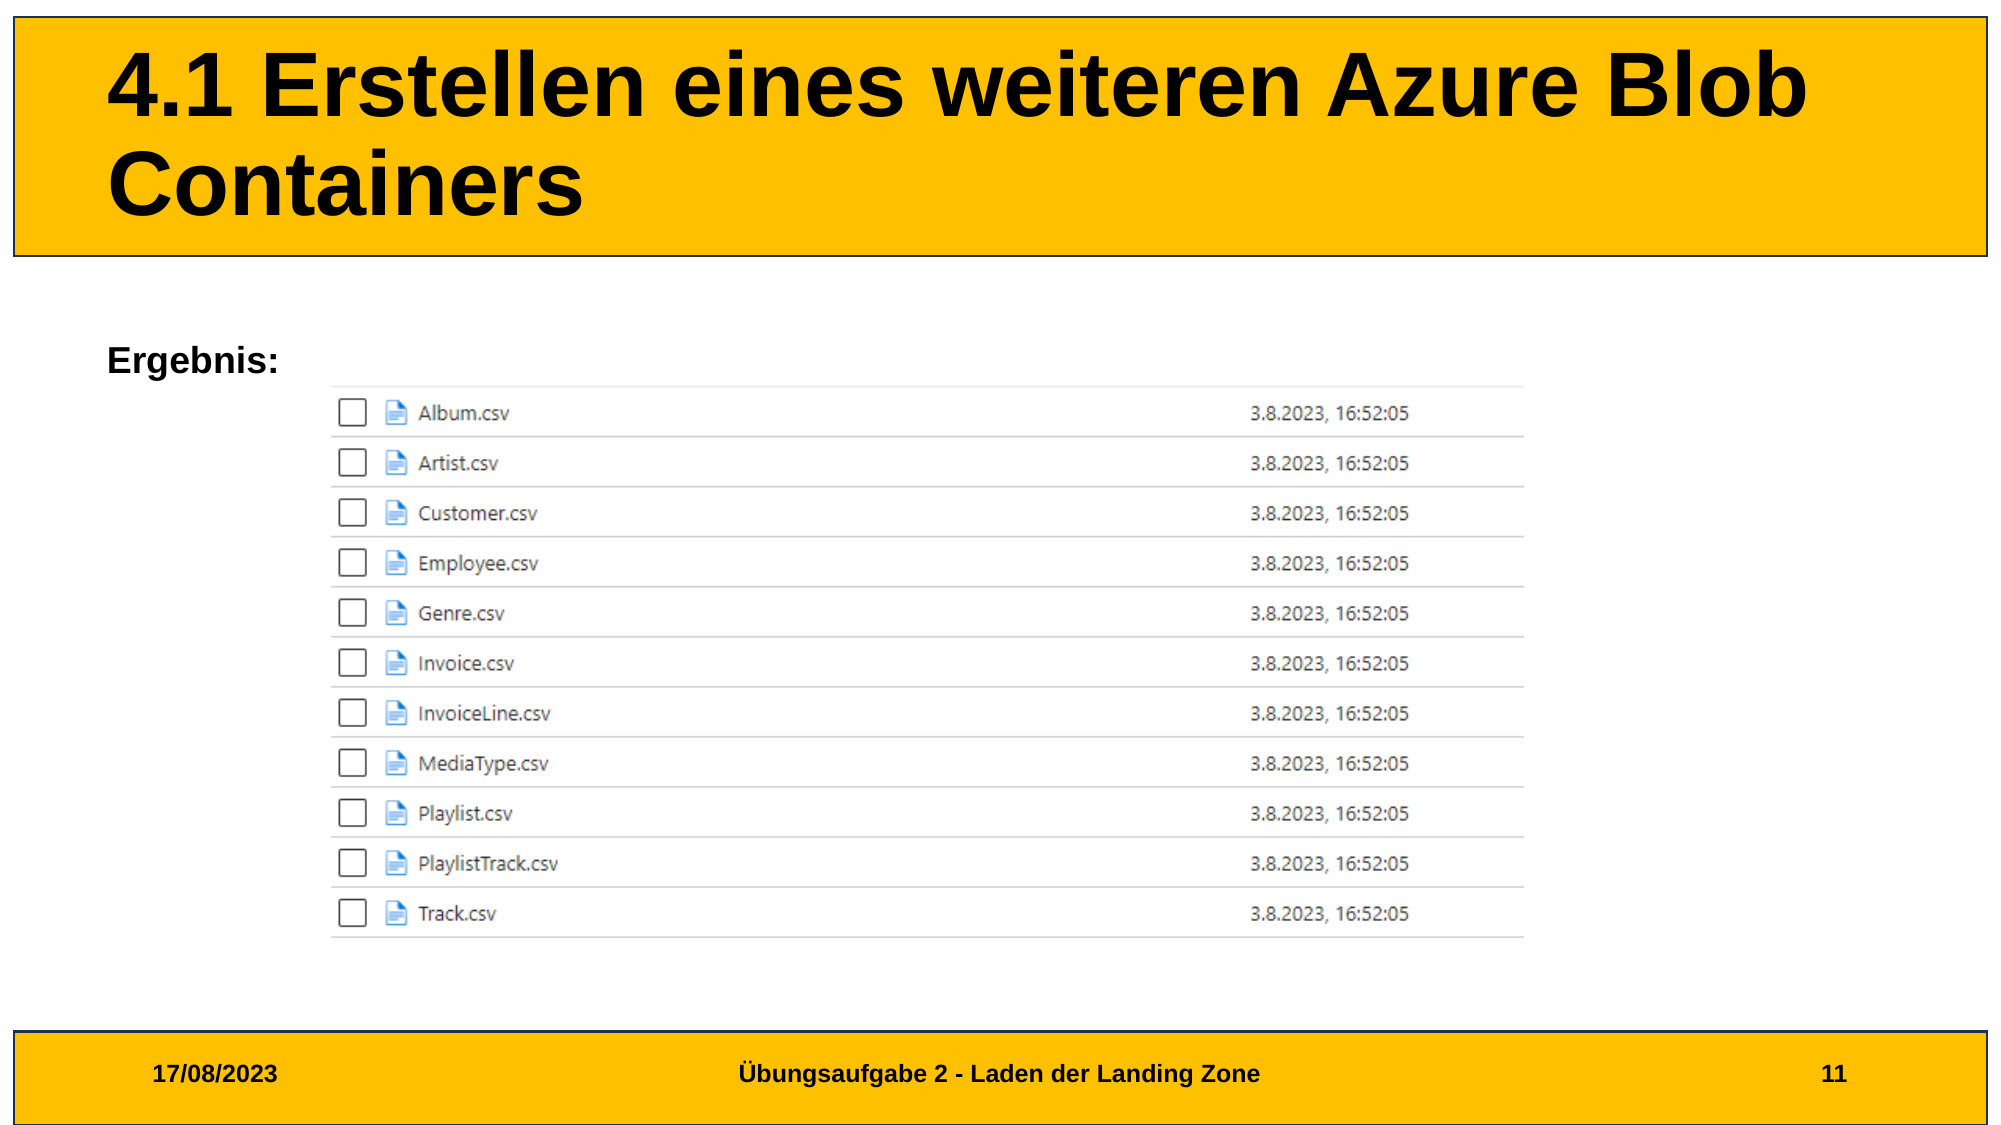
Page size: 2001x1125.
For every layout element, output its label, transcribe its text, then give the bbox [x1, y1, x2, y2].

text_box [13, 1030, 1988, 1125]
picture [331, 372, 1525, 971]
slide_number 11 [1412, 1042, 1863, 1103]
text_box [13, 16, 1988, 257]
footer Übungsaufgabe 2 - Laden der Landing Zone [662, 1042, 1338, 1103]
text_box Ergebnis: [92, 328, 844, 388]
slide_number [137, 1042, 588, 1103]
title 4.1 Erstellen eines weiteren Azure Blob Containers [92, 27, 1973, 246]
